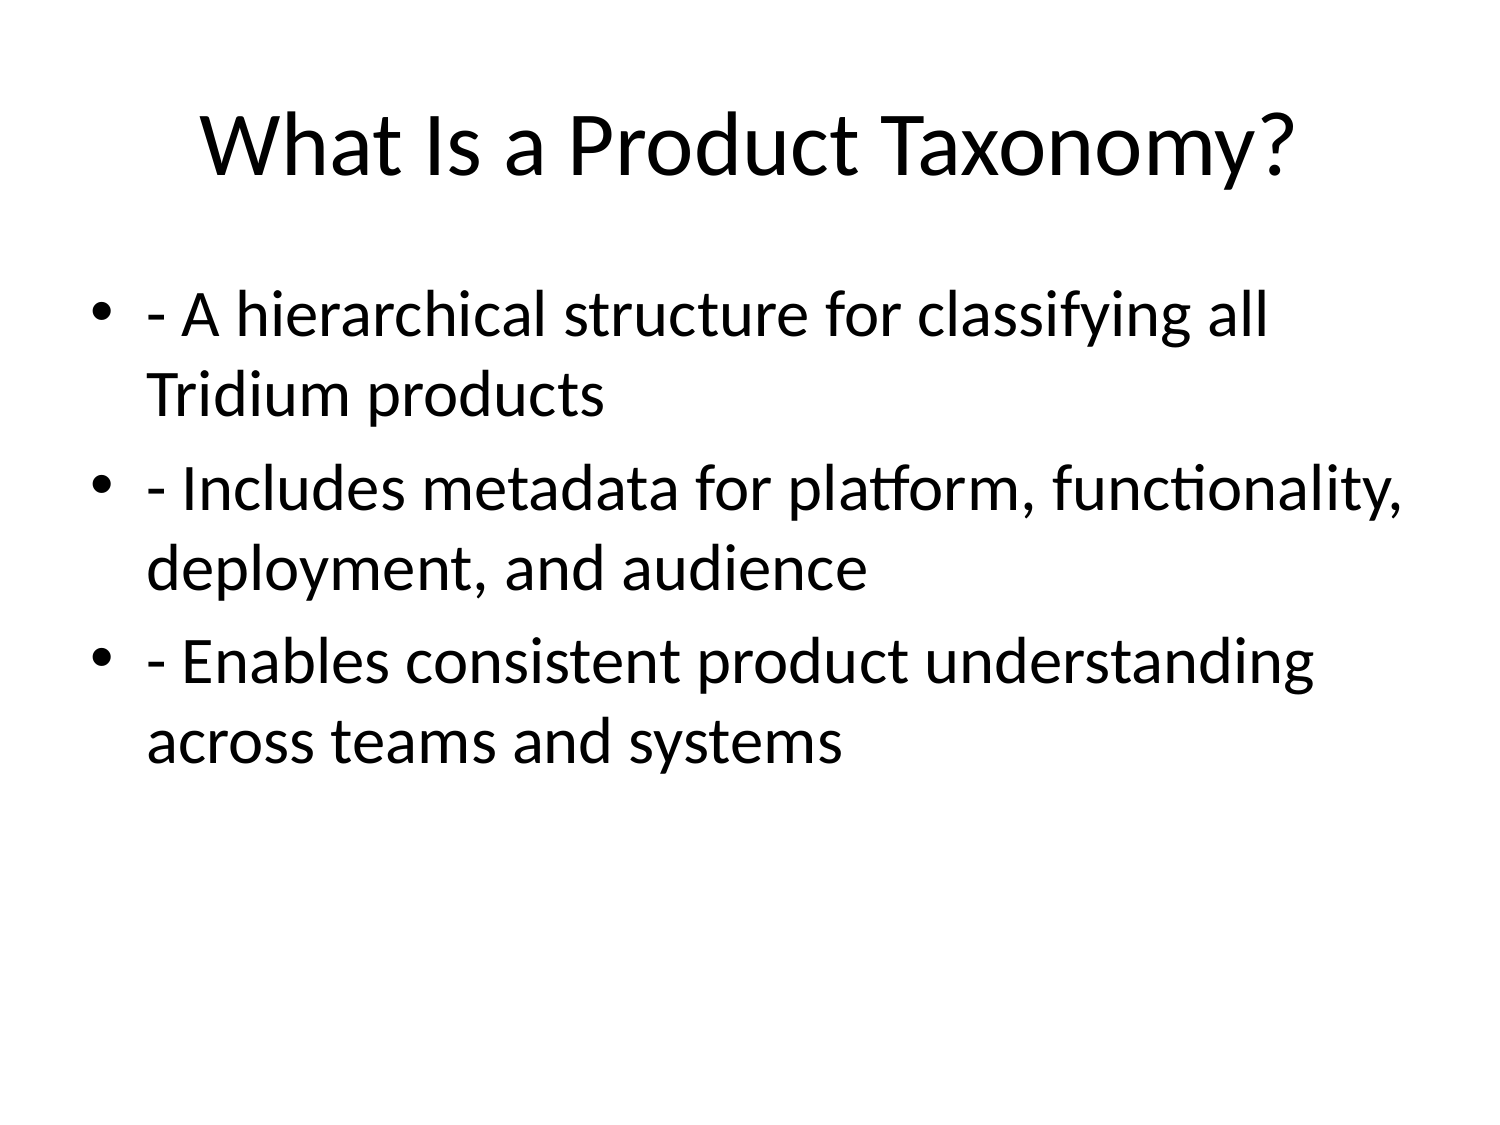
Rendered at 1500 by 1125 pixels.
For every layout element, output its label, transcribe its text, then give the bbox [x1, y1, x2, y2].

title What Is a Product Taxonomy? [75, 45, 1425, 233]
list - A hierarchical structure for classifying all Tridium products - Includes metadata for platform, functionality, deployment, and audience - Enables consistent product understanding across teams and systems [75, 262, 1425, 1005]
